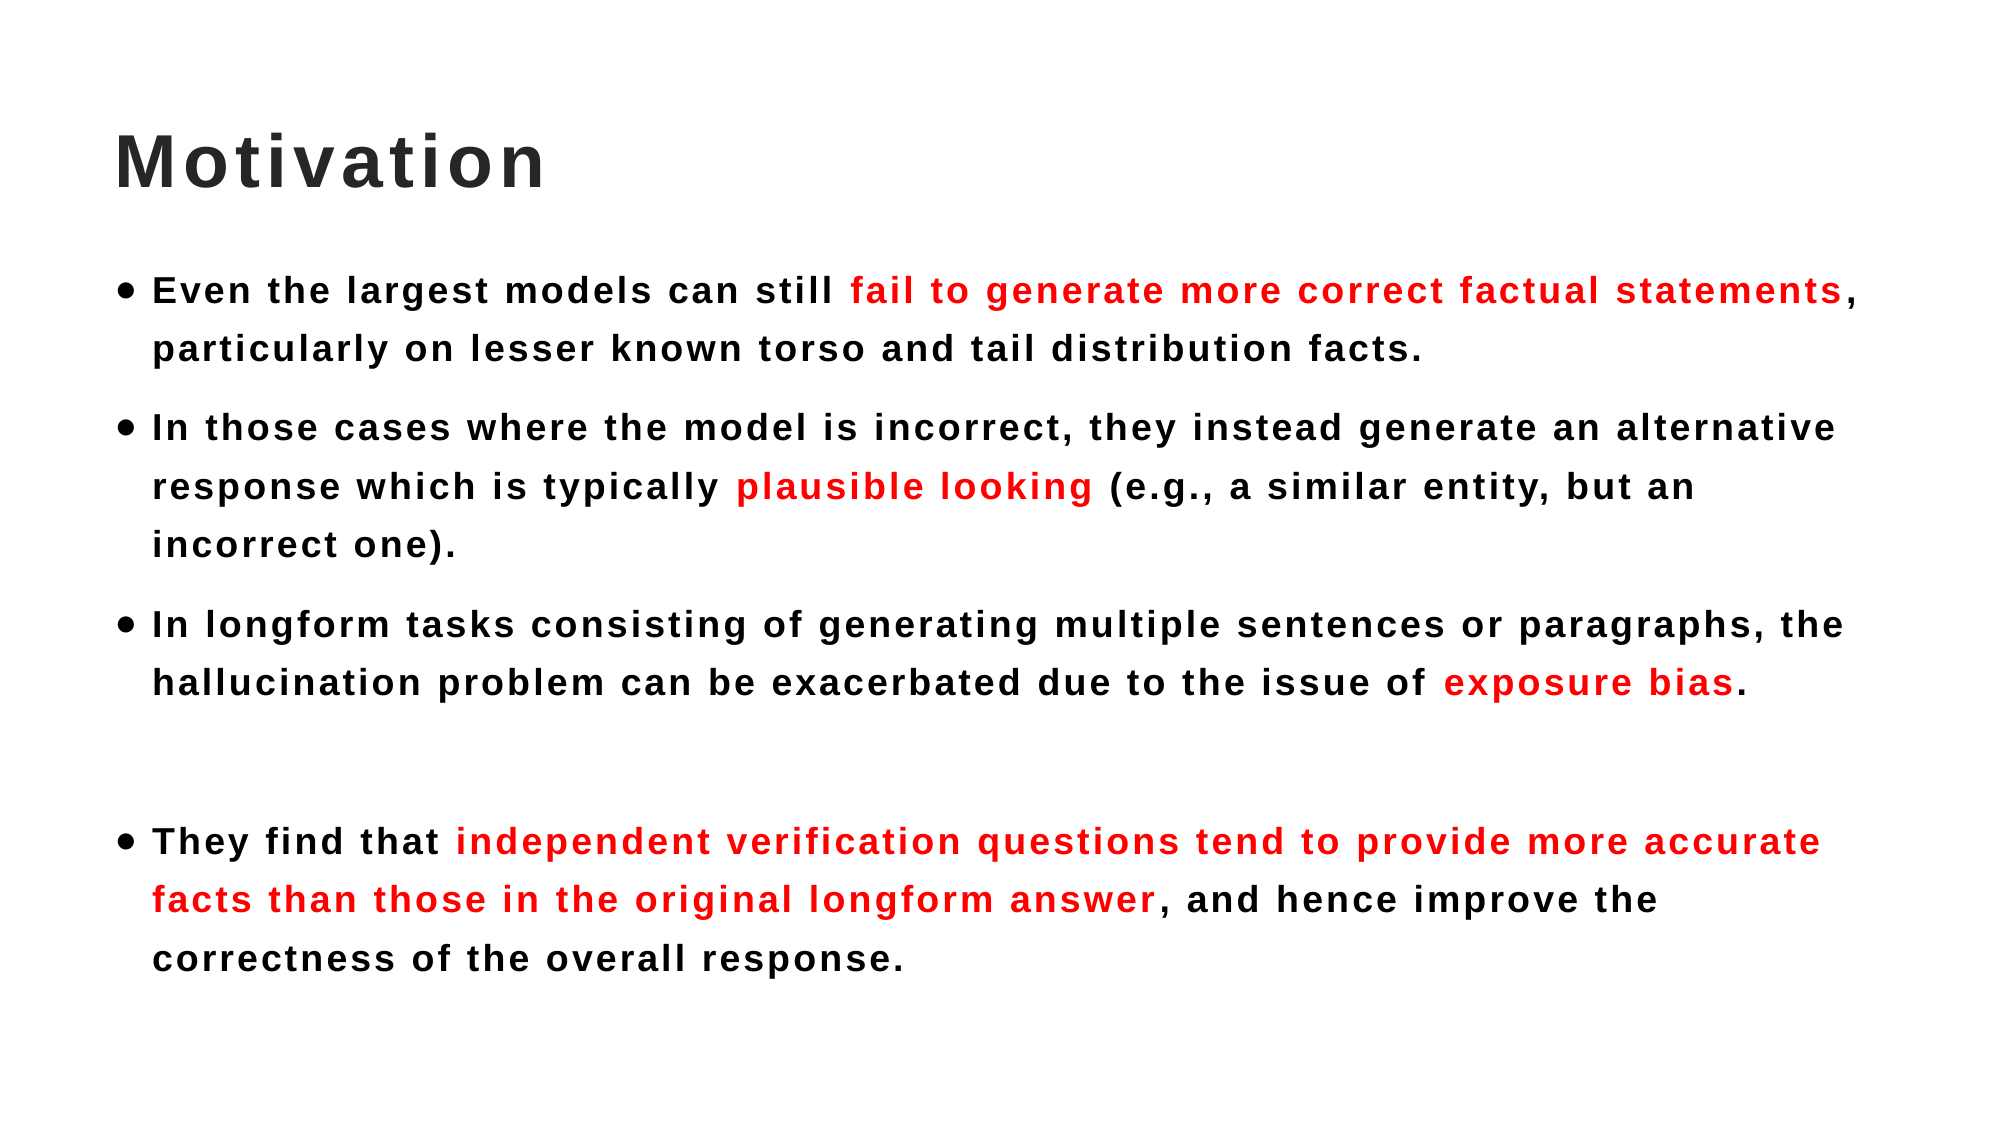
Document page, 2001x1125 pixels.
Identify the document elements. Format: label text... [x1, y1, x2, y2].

list Even the largest models can still fail to generate more correct factual statements, particularly on lesser known torso and tail distribution facts. In those cases where the model is incorrect, they instead generate an alternative response which is typically plausible looking (e.g., a similar entity, but an incorrect one). In longform tasks consisting of generating multiple sentences or paragraphs, the hallucination problem can be exacerbated due to the issue of exposure bias. They find that independent verification questions tend to provide more accurate facts than those in the original longform answer, and hence improve the correctness of the overall response. [99, 244, 1900, 1026]
title Motivation [99, 99, 1900, 216]
